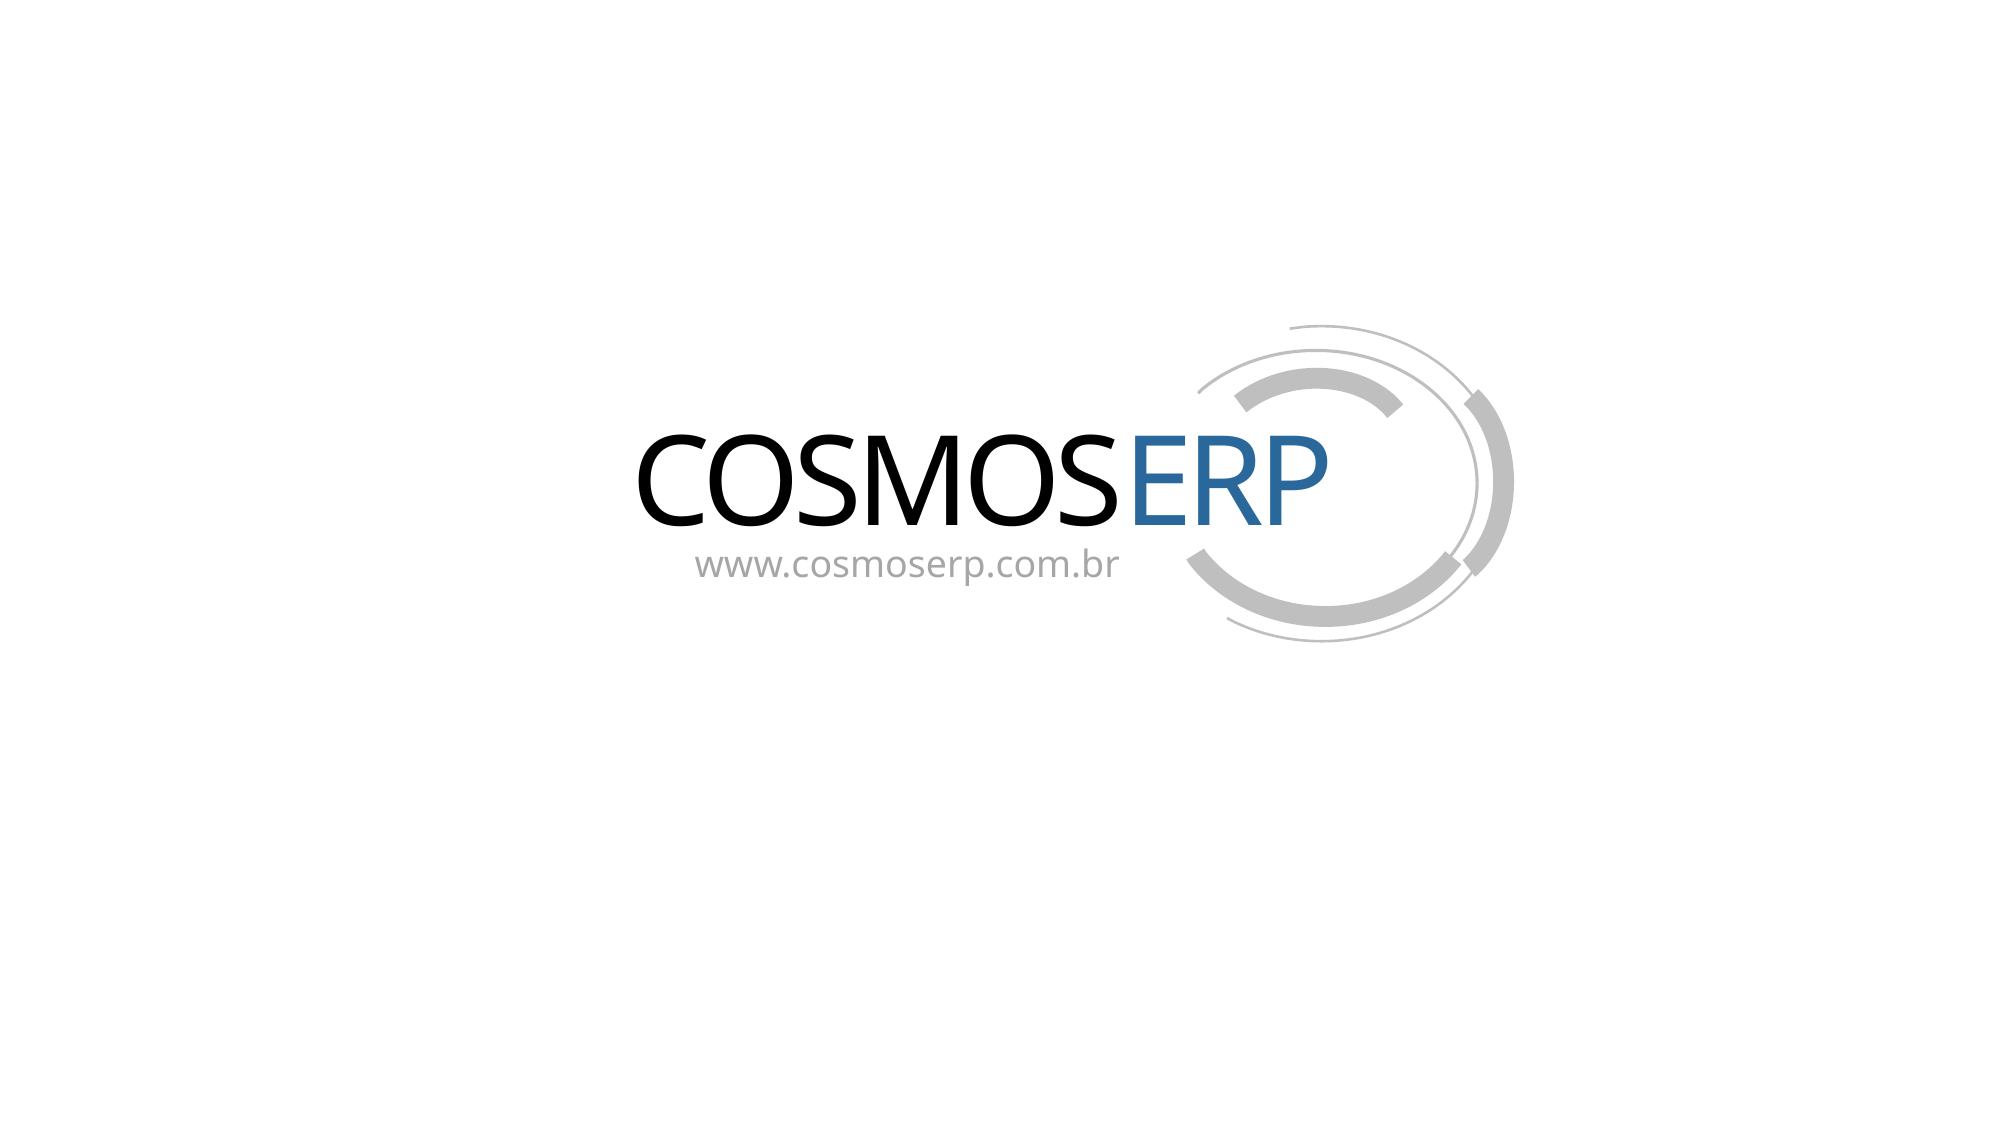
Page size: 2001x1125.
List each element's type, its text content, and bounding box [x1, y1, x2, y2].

text_box www.cosmoserp.com.br [679, 532, 1136, 592]
text_box [1197, 351, 1284, 483]
text_box COSMOSERP [616, 406, 1255, 564]
text_box [1194, 553, 1240, 591]
text_box [1226, 325, 1494, 643]
text_box [1468, 395, 1505, 570]
